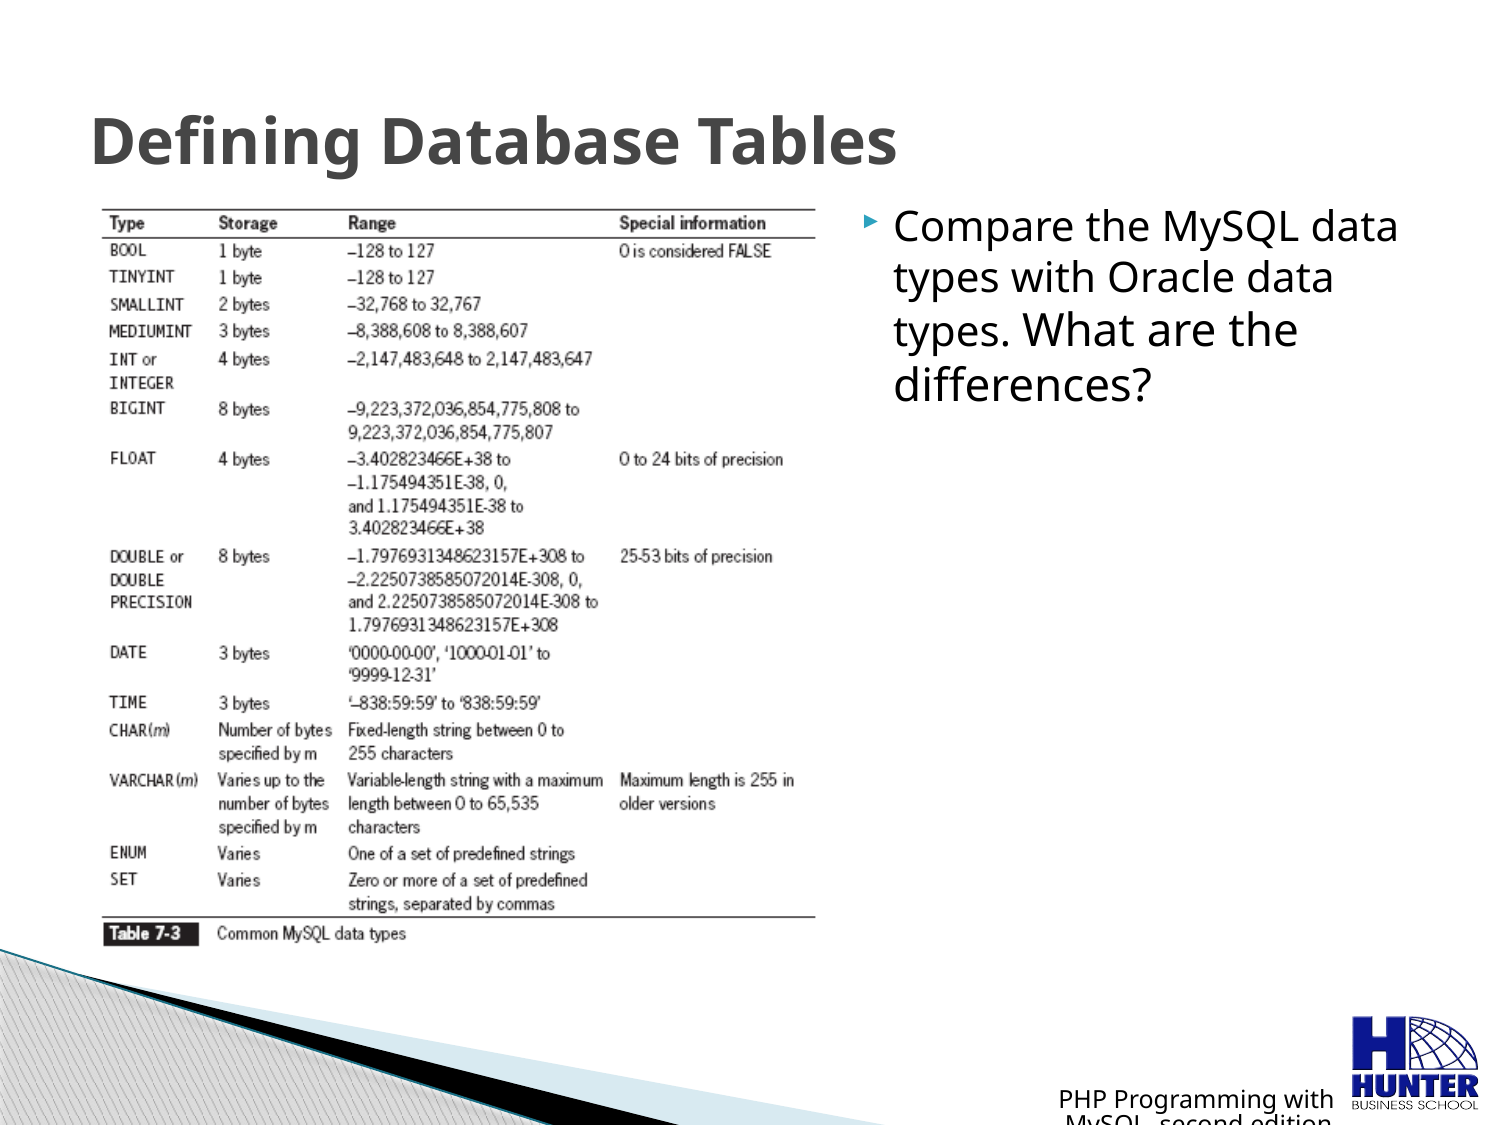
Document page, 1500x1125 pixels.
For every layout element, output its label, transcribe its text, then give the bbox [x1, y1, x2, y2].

text_box Compare the MySQL data types with Oracle data types. What are the differences? [833, 191, 1425, 935]
picture [1352, 1016, 1479, 1111]
picture [96, 203, 825, 952]
title Defining Database Tables [75, 45, 1425, 233]
footer PHP Programming with MySQL, second edition [1043, 1038, 1352, 1125]
